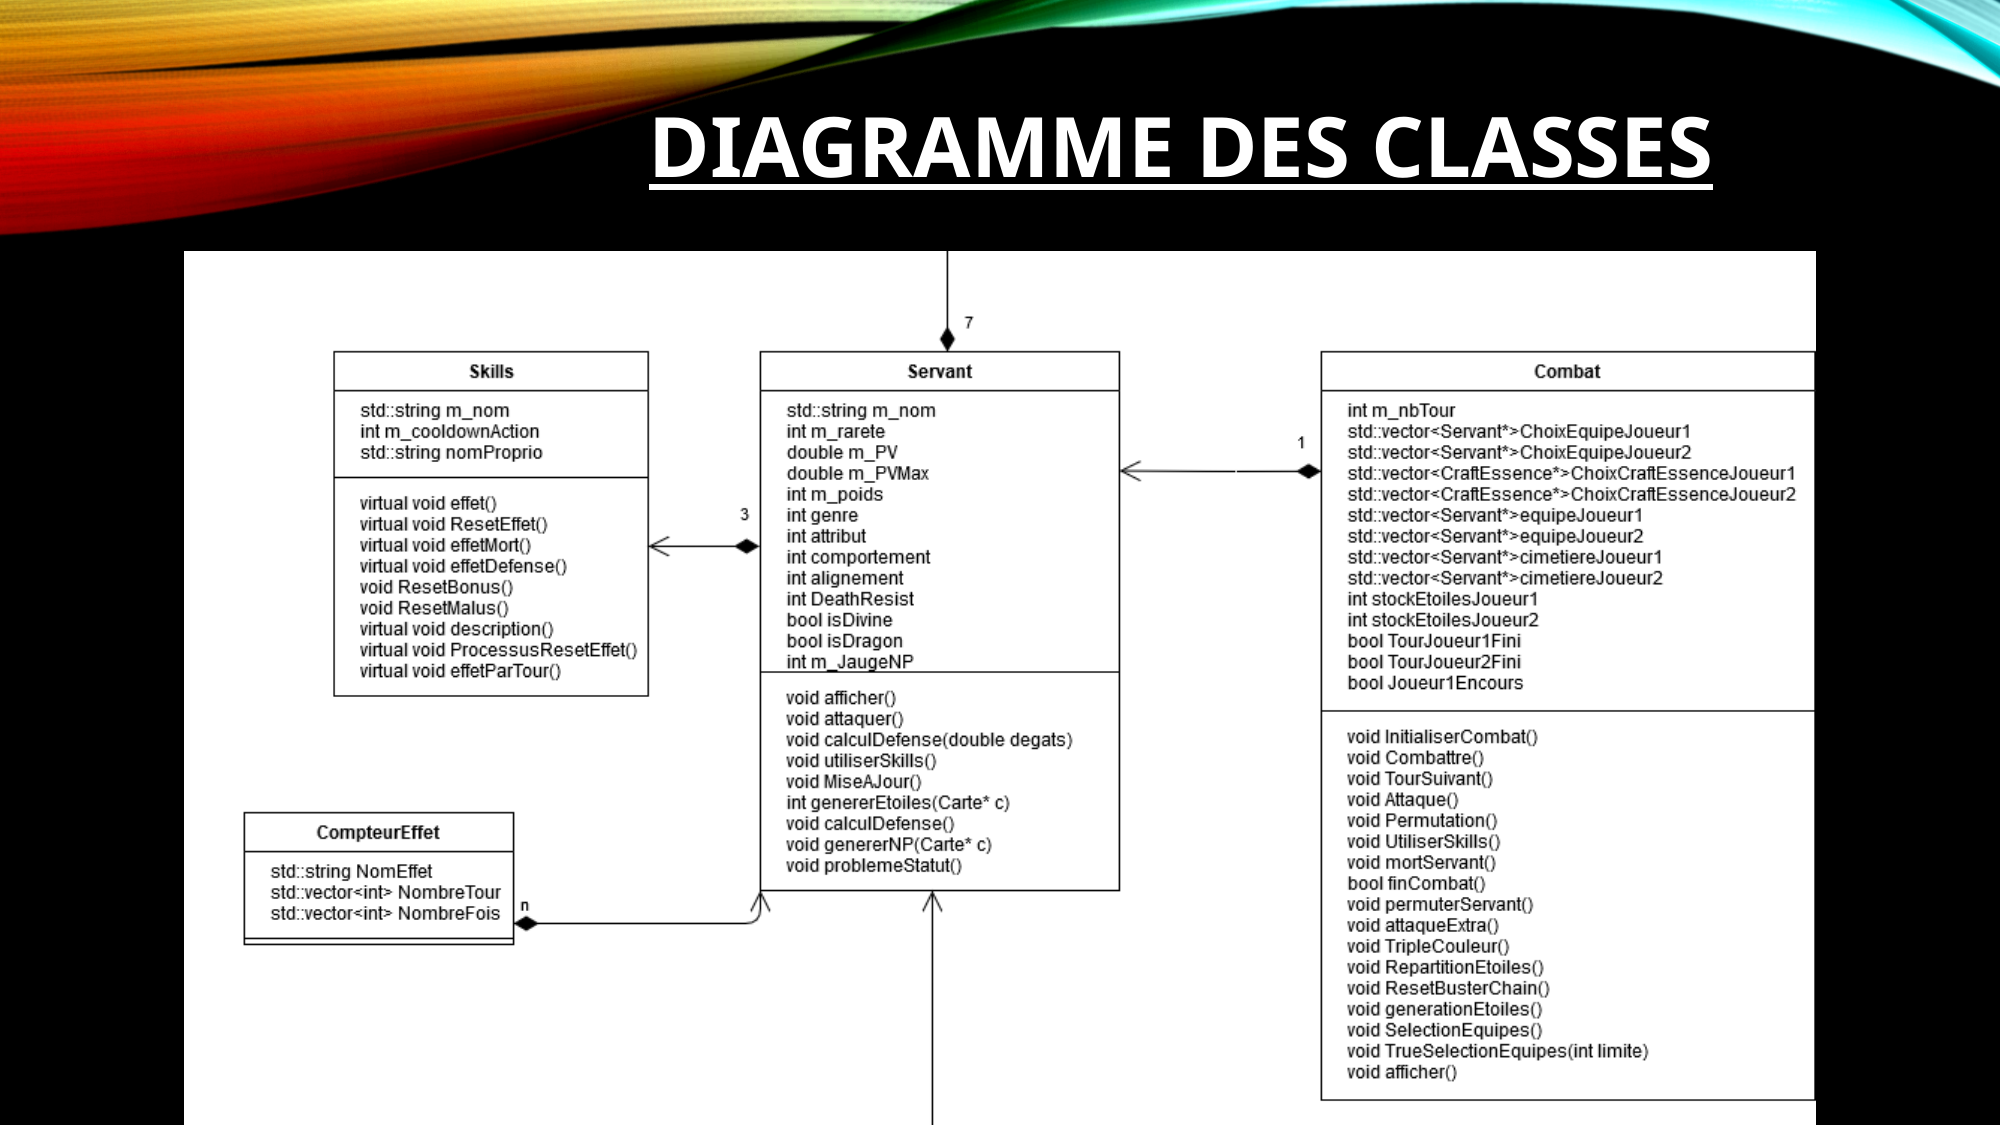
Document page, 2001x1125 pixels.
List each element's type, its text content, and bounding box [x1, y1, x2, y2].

picture [0, 0, 2000, 237]
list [183, 251, 1817, 1125]
title Diagramme des classes [474, 44, 1888, 258]
